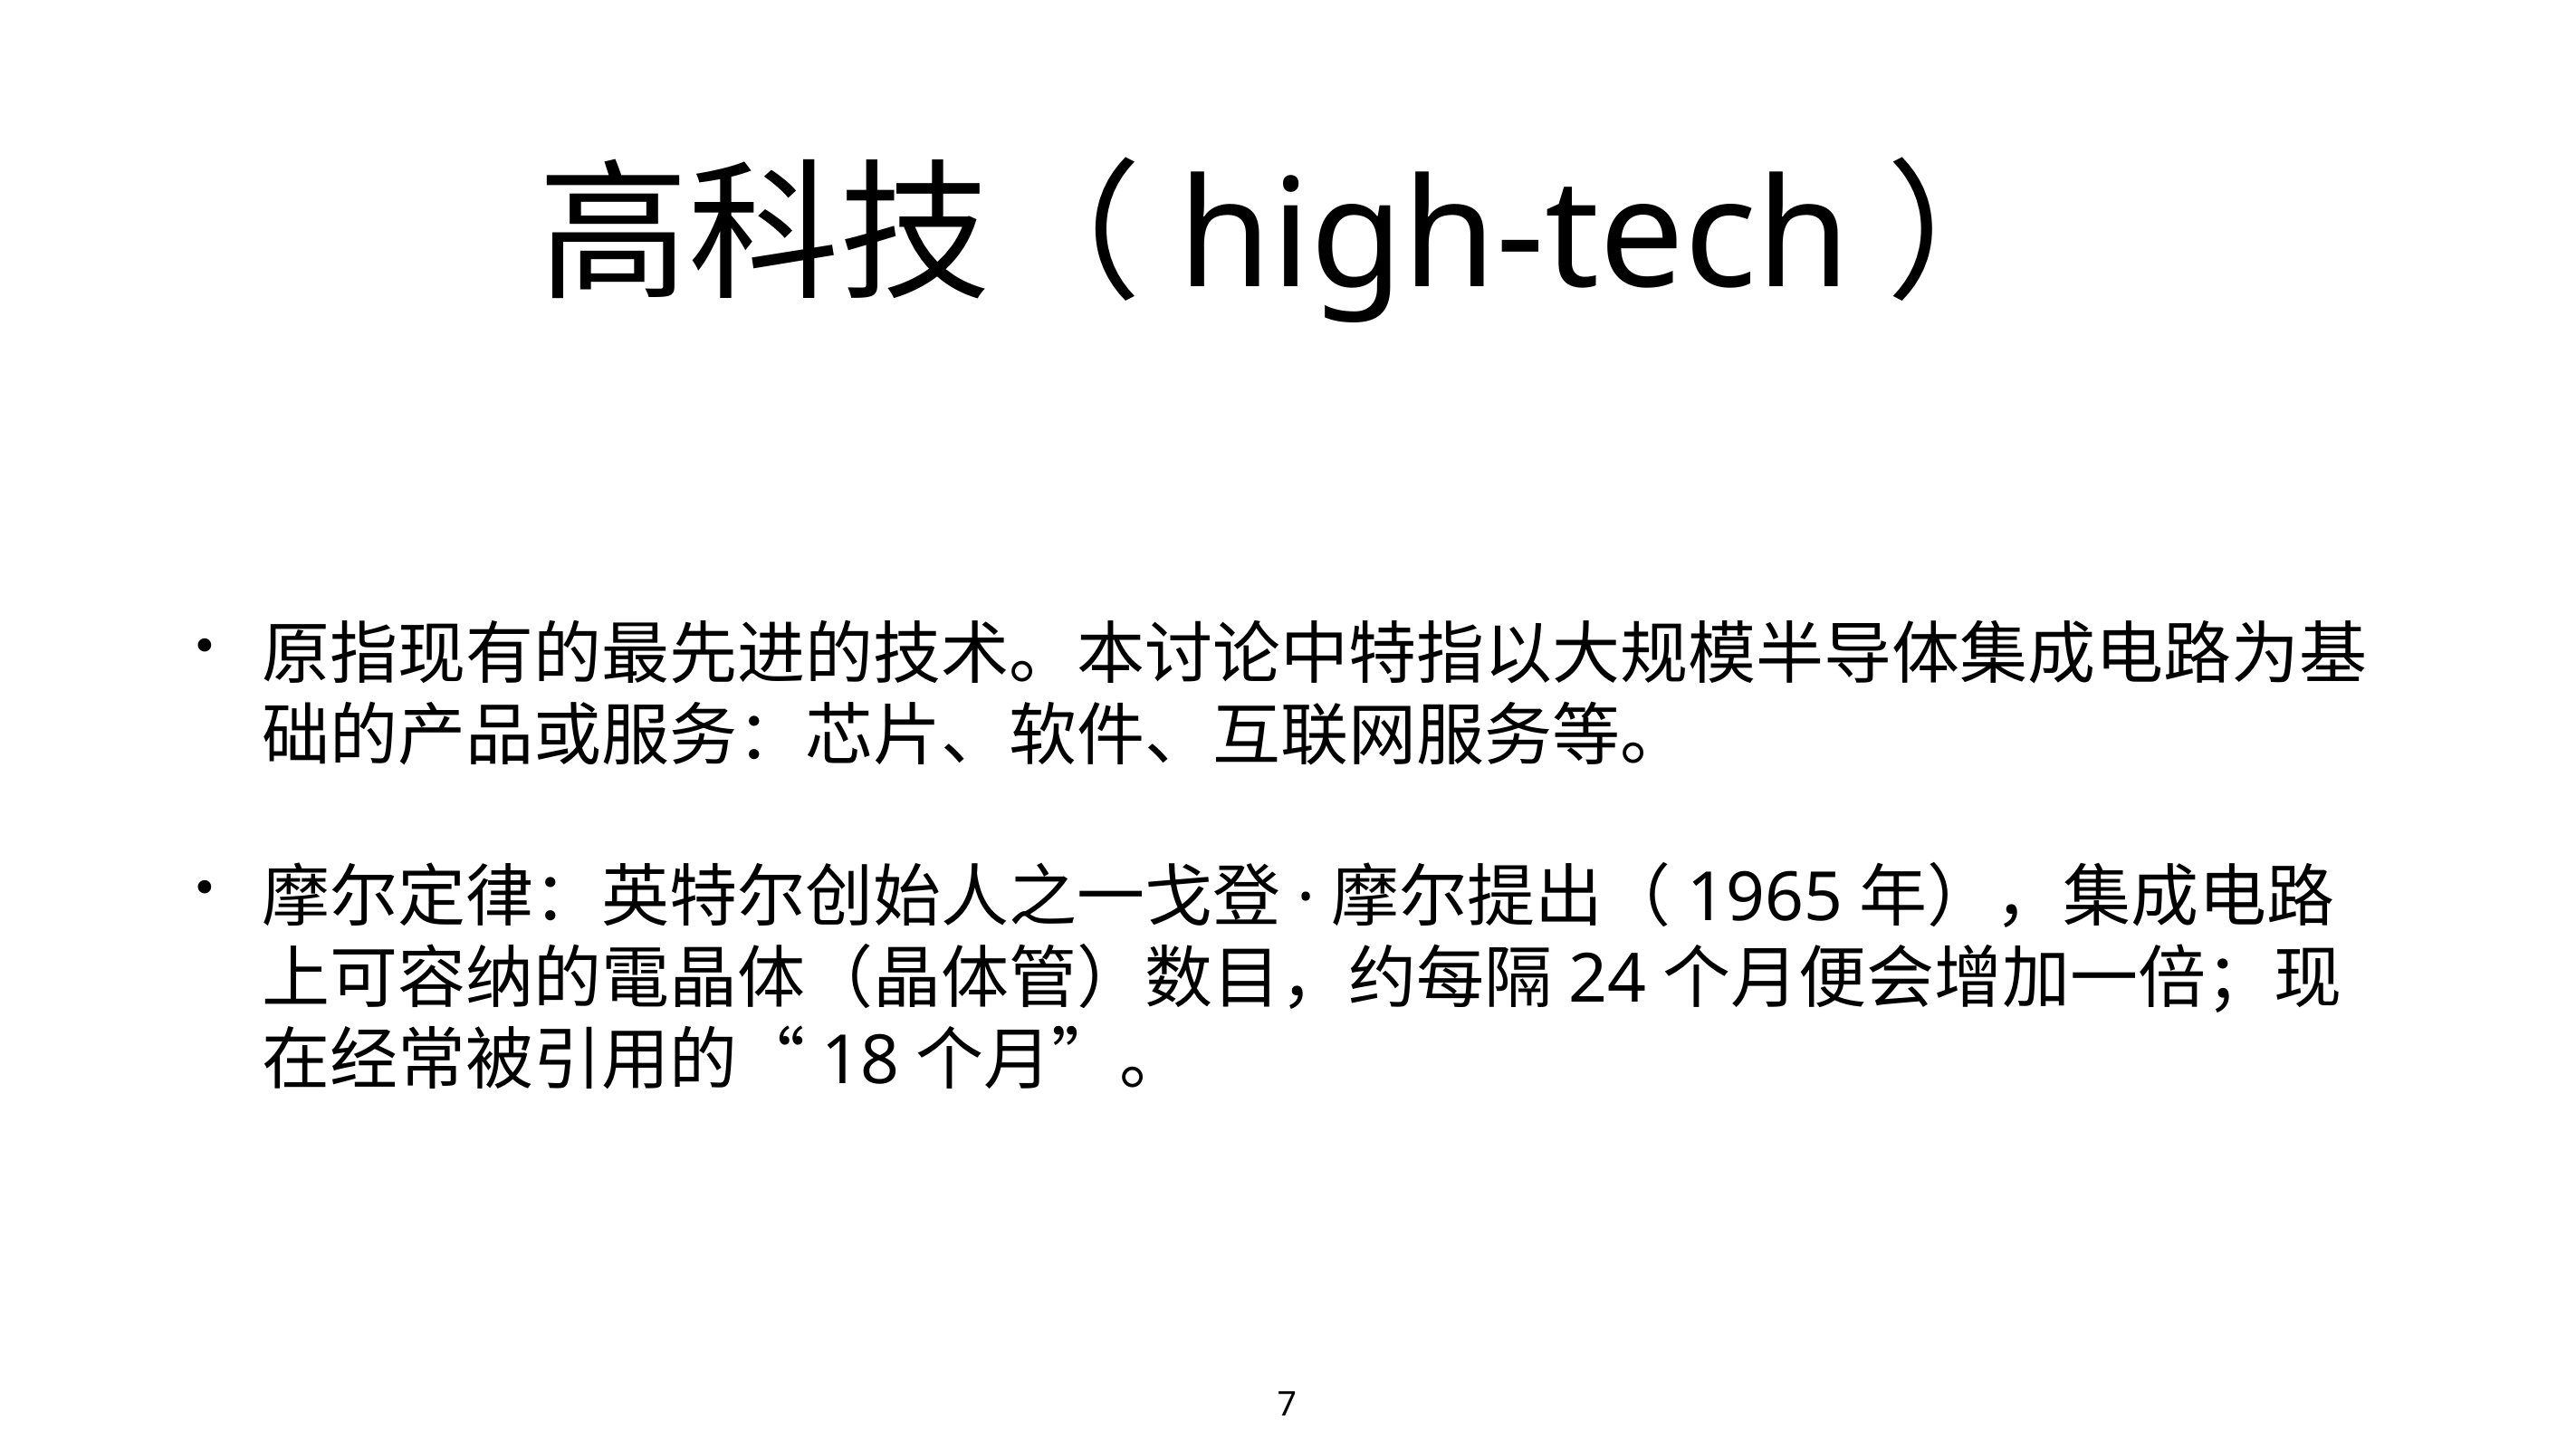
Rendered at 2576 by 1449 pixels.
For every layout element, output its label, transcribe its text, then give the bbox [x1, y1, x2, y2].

title 高科技（high-tech） [187, 65, 2388, 386]
slide_number 7 [1269, 1374, 1305, 1432]
list 原指现有的最先进的技术。本讨论中特指以大规模半导体集成电路为基础的产品或服务：芯片、软件、互联网服务等。 摩尔定律：英特尔创始人之一戈登·摩尔提出（1965年），集成电路上可容纳的電晶体（晶体管）数目，约每隔24个月便会增加一倍；现在经常被引用的“18个月”。 [187, 386, 2388, 1321]
